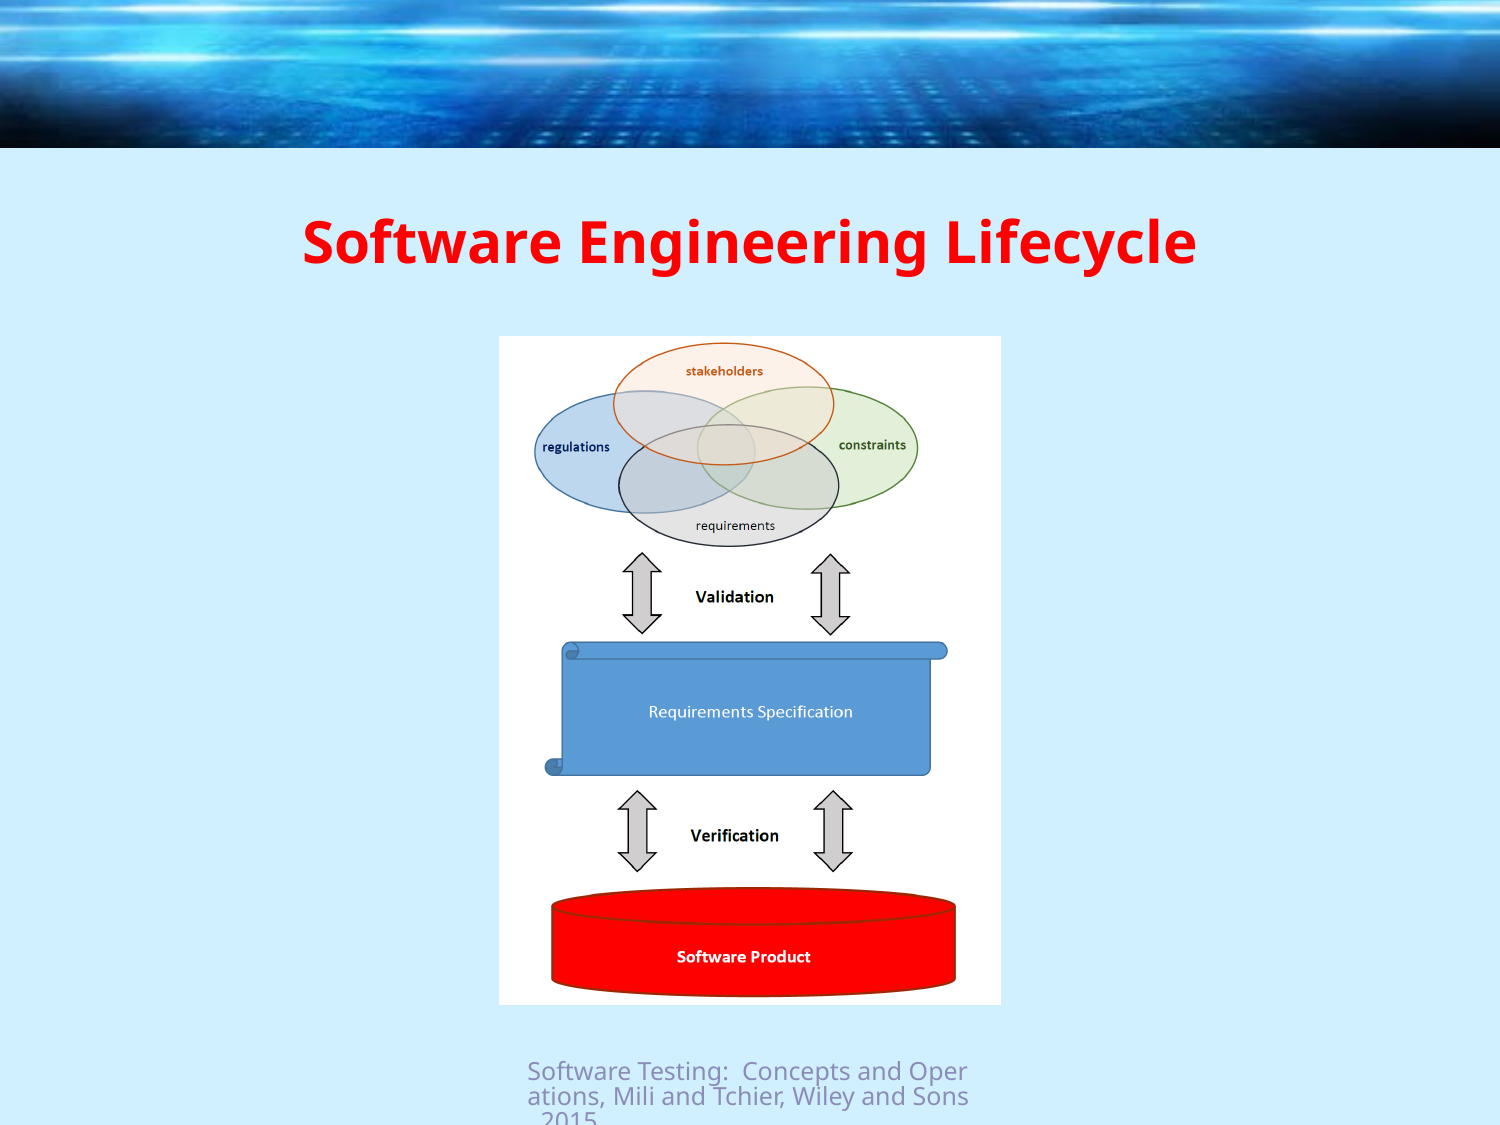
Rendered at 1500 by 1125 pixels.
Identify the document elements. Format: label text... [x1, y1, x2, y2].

picture [0, 0, 1500, 148]
footer Software Testing: Concepts and Operations, Mili and Tchier, Wiley and Sons, 2015 [512, 1042, 988, 1103]
title Software Engineering Lifecycle [75, 185, 1425, 295]
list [498, 335, 1002, 1006]
